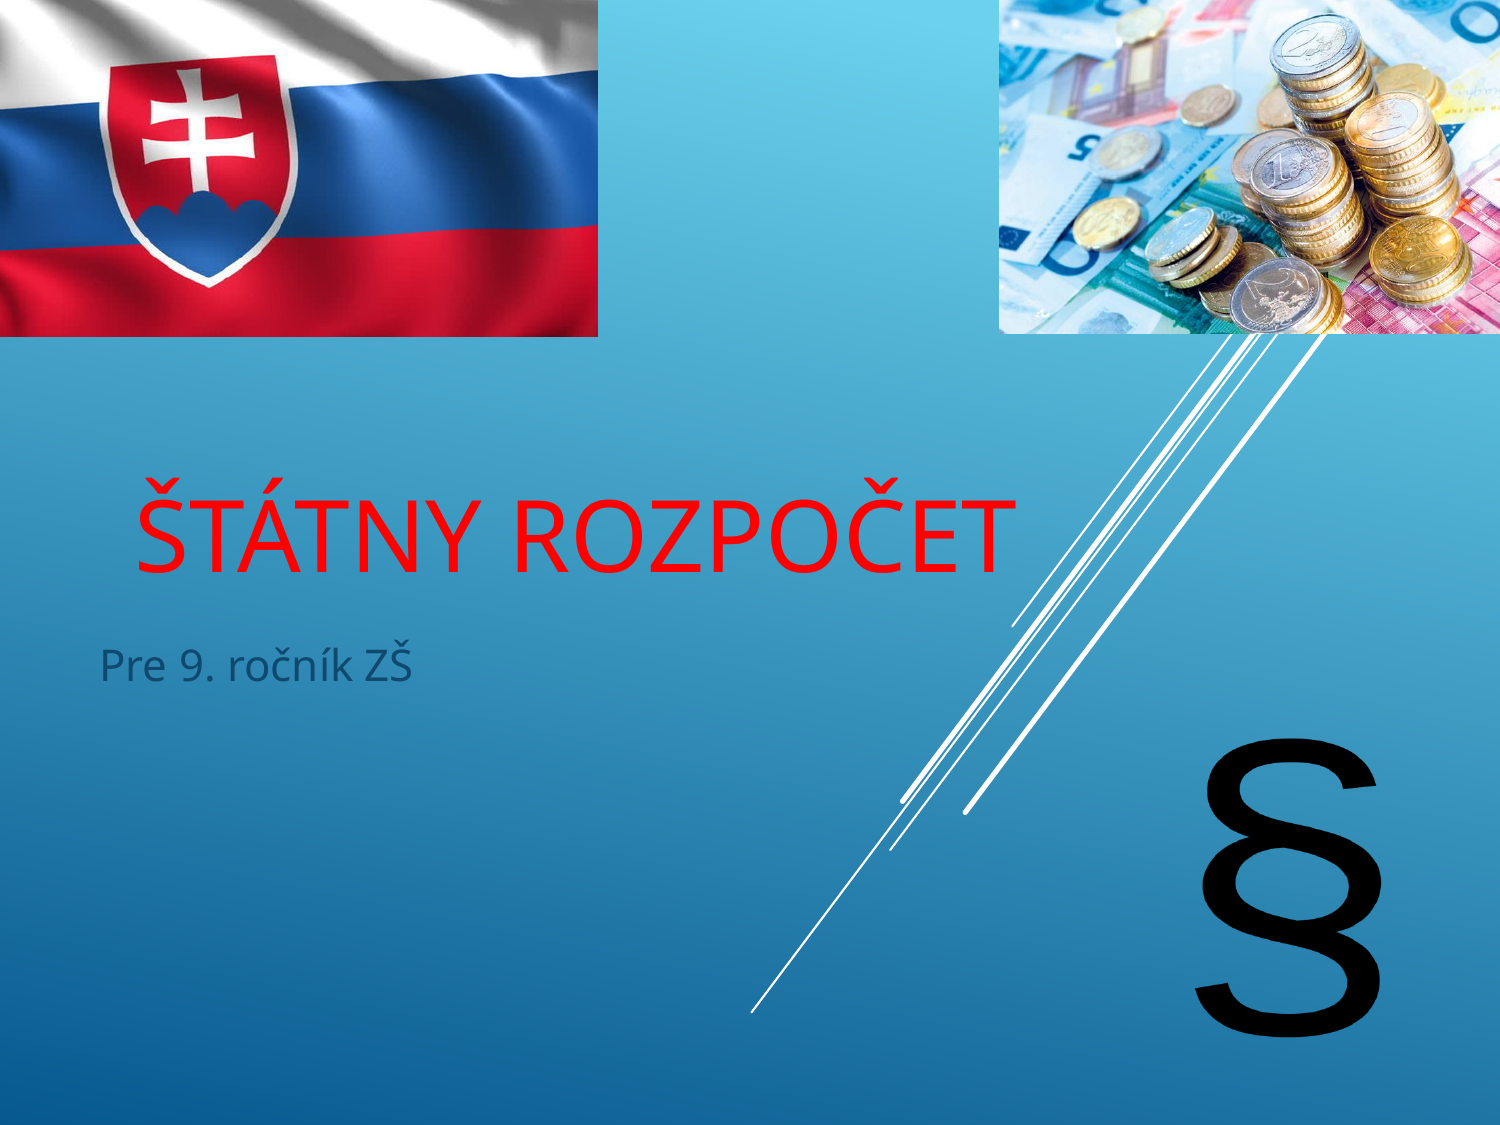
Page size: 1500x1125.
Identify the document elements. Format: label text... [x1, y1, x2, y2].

picture [1077, 644, 1474, 1125]
subtitle Pre 9. ročník ZŠ [84, 630, 872, 950]
picture [999, 0, 1500, 334]
title Štátny rozpočet [84, 112, 1069, 600]
picture [0, 0, 598, 337]
